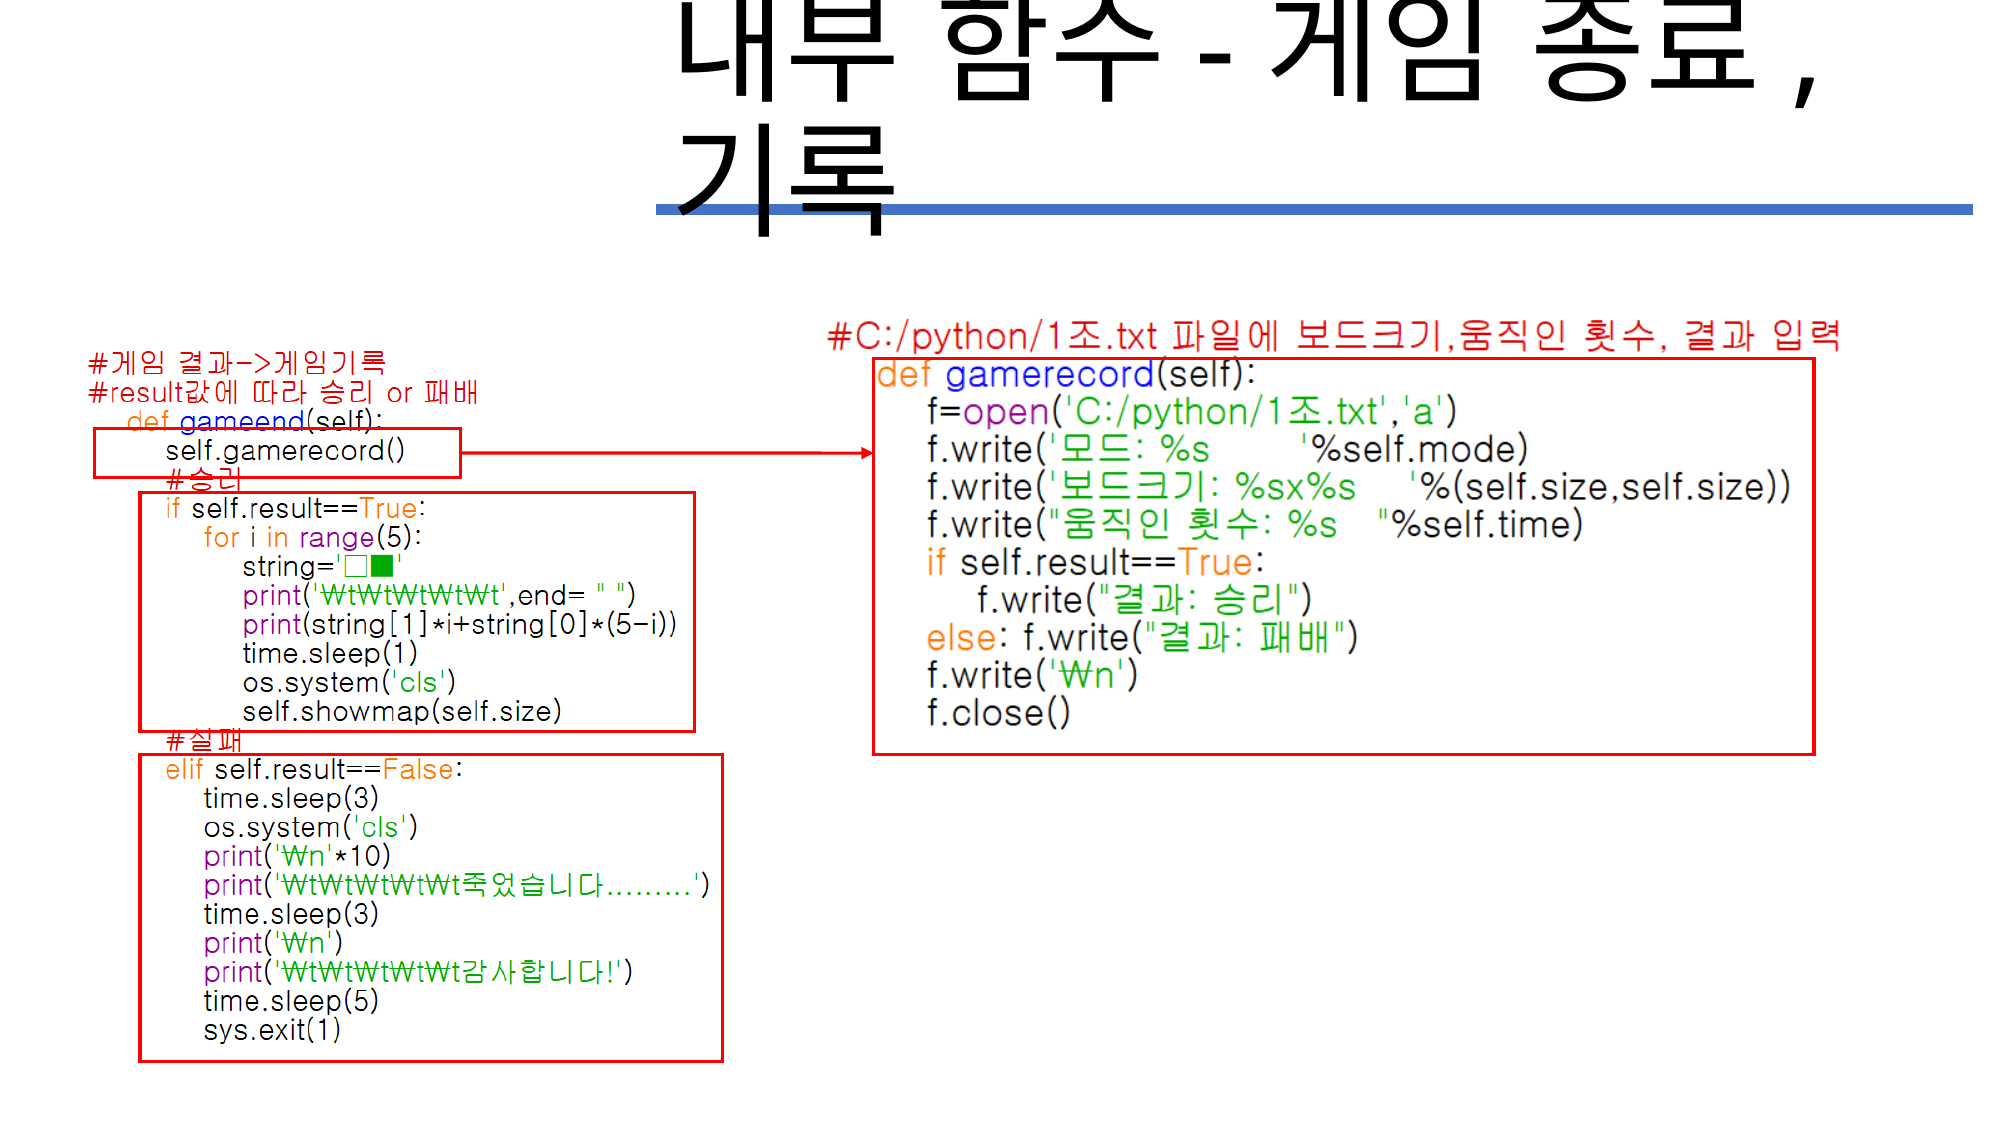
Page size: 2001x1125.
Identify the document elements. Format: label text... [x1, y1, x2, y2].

picture [85, 345, 729, 1048]
text_box 내부 함수-게임 종료,기록 [655, 10, 1986, 228]
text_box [94, 314, 1860, 755]
text_box [139, 1048, 724, 1063]
